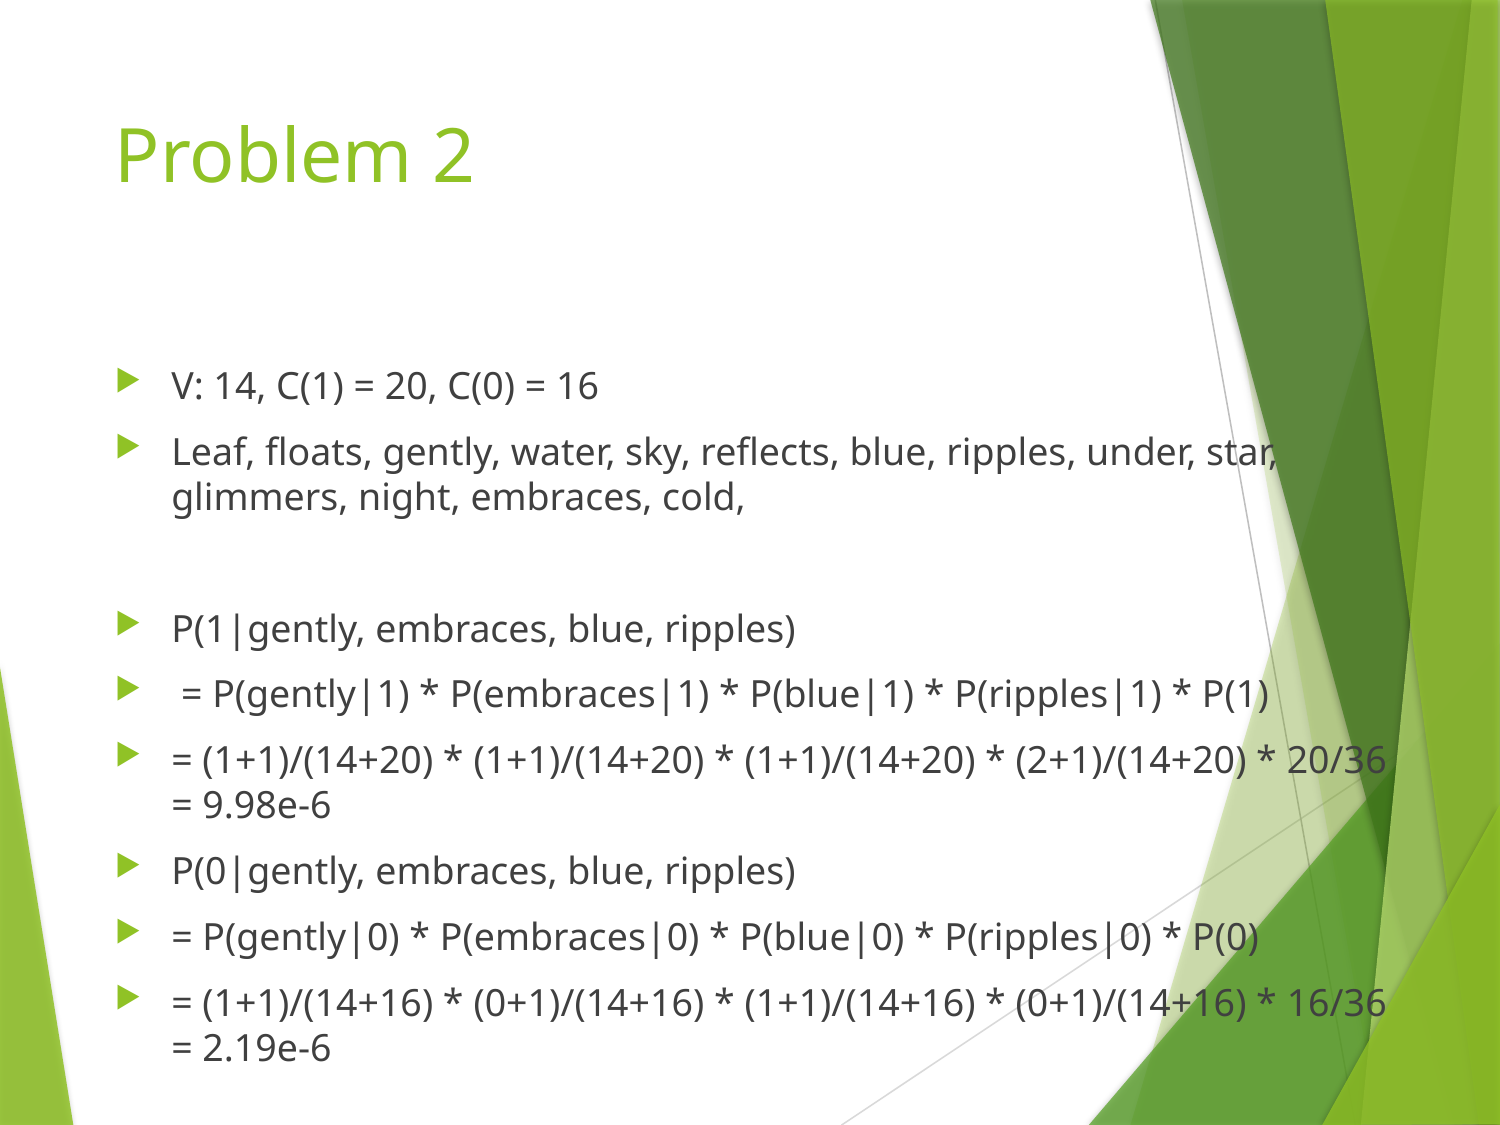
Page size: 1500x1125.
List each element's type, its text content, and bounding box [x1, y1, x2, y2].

title Problem 2 [99, 99, 1142, 317]
list V: 14, C(1) = 20, C(0) = 16 Leaf, floats, gently, water, sky, reflects, blue, ripples, under, star, glimmers, night, embraces, cold, P(1|gently, embraces, blue, ripples) = P(gently|1) * P(embraces|1) * P(blue|1) * P(ripples|1) * P(1) = (1+1)/(14+20) * (1+1)/(14+20) * (1+1)/(14+20) * (2+1)/(14+20) * 20/36 = 9.98e-6 P(0|gently, embraces, blue, ripples) = P(gently|0) * P(embraces|0) * P(blue|0) * P(ripples|0) * P(0) = (1+1)/(14+16) * (0+1)/(14+16) * (1+1)/(14+16) * (0+1)/(14+16) * 16/36 = 2.19e-6 [99, 354, 1421, 1088]
